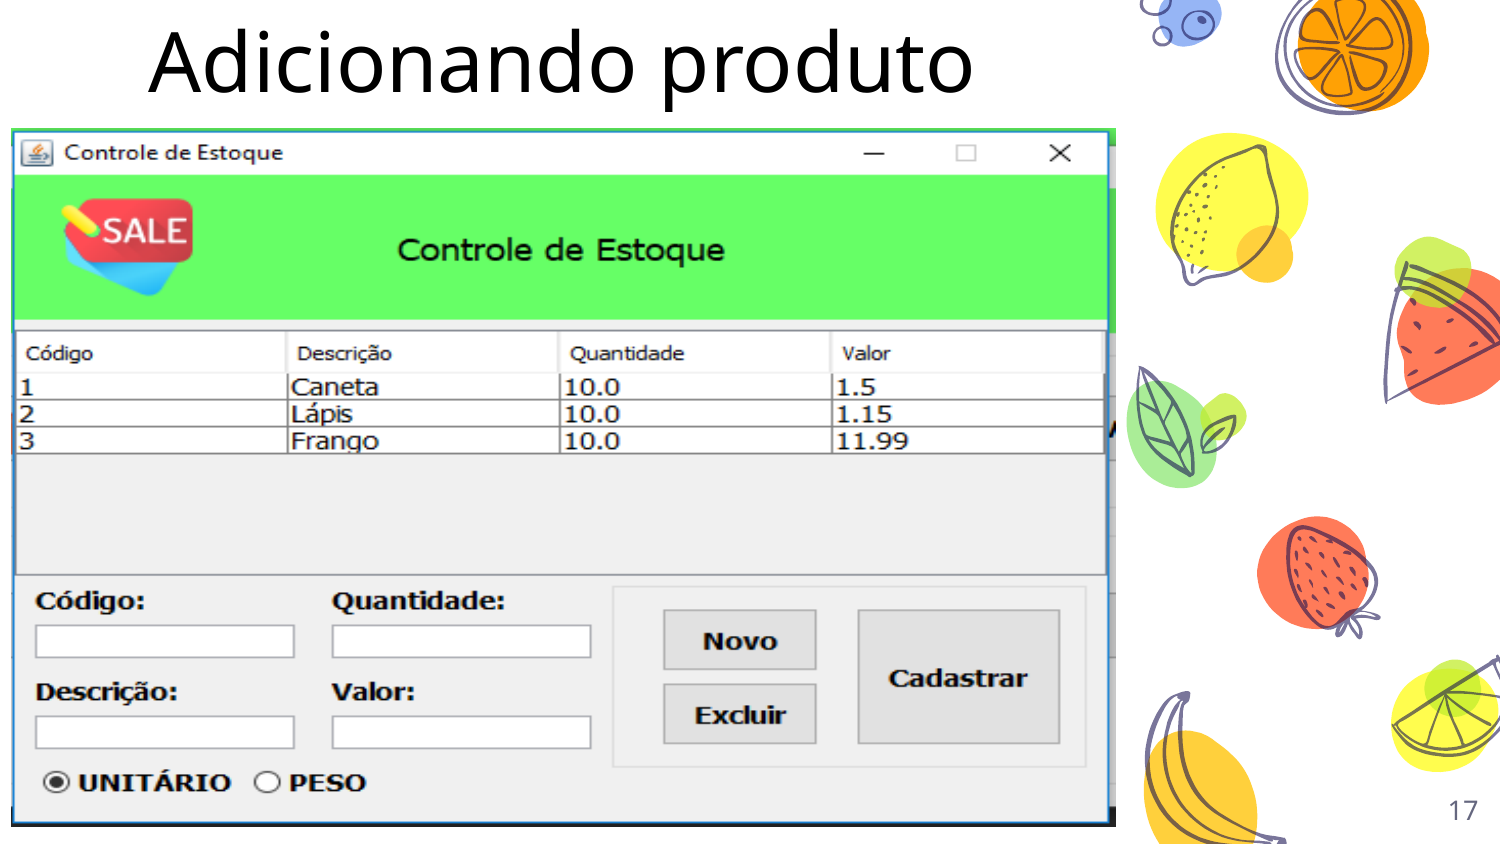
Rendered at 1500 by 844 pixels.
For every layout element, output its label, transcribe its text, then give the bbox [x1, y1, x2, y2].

picture [11, 128, 1116, 827]
title Adicionando produto [37, 20, 1089, 124]
slide_number 17 [1403, 779, 1494, 844]
